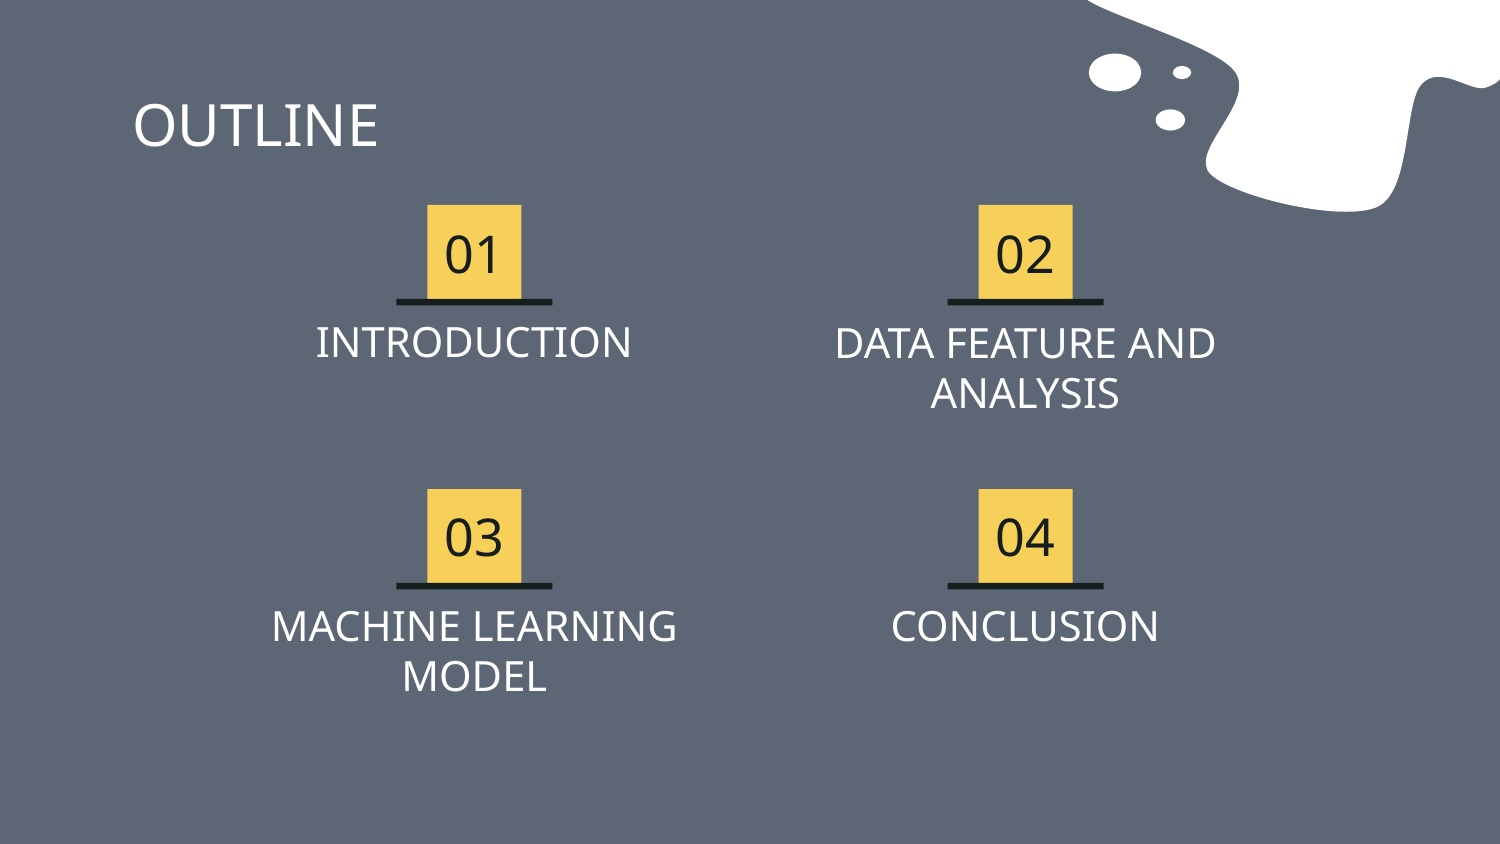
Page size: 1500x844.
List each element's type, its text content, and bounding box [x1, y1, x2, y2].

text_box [947, 204, 1104, 306]
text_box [396, 204, 553, 306]
title OUTLINE [116, 72, 792, 167]
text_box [947, 488, 1104, 590]
title MACHINE LEARNING MODEL [240, 606, 709, 694]
title DATA FEATURE AND ANALYSIS [791, 323, 1260, 410]
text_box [396, 488, 553, 590]
title CONCLUSION [791, 581, 1260, 668]
title INTRODUCTION [240, 297, 709, 385]
